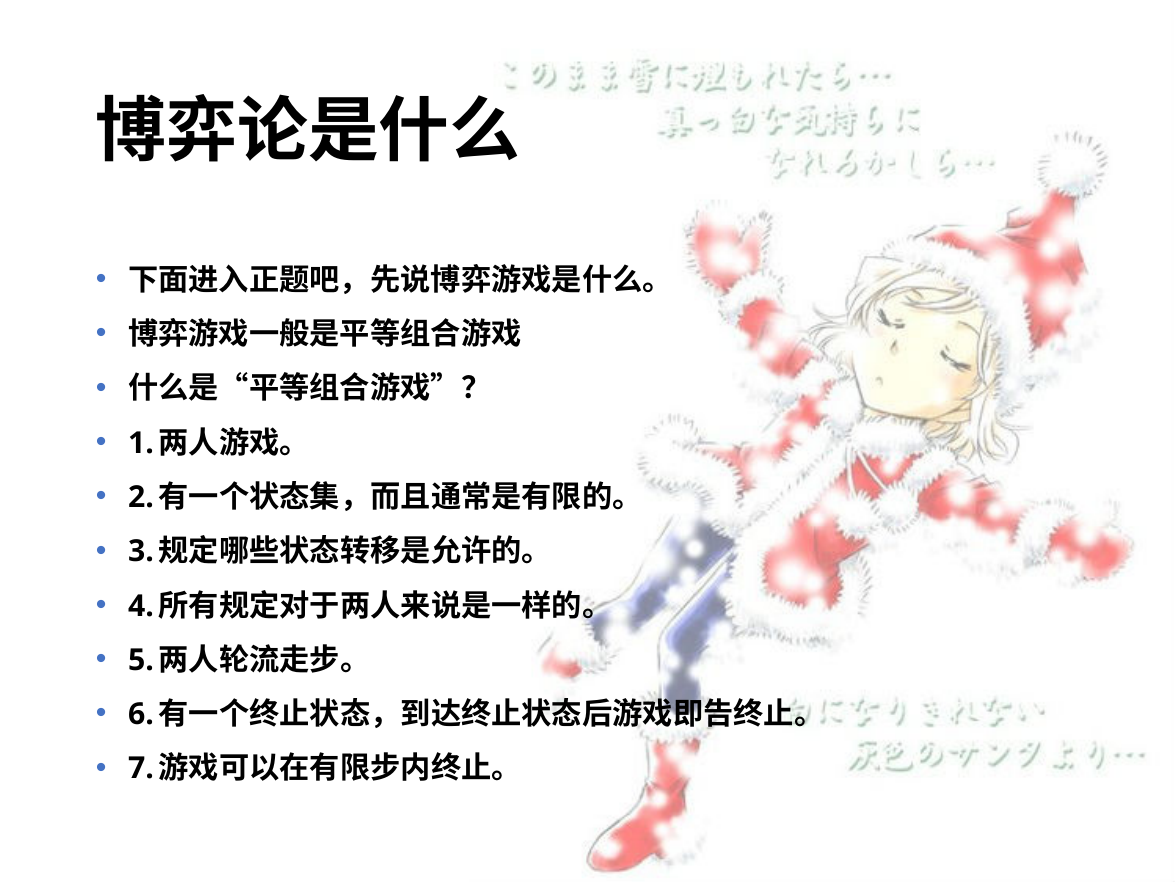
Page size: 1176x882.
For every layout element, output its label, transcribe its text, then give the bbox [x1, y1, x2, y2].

title 博弈论是什么 [80, 46, 1095, 218]
list 下面进入正题吧，先说博弈游戏是什么。 博弈游戏一般是平等组合游戏 什么是“平等组合游戏”？ 1.两人游戏。 2.有一个状态集，而且通常是有限的。 3.规定哪些状态转移是允许的。 4.所有规定对于两人来说是一样的。 5.两人轮流走步。 6.有一个终止状态，到达终止状态后游戏即告终止。 7.游戏可以在有限步内终止。 [80, 234, 1095, 795]
picture [469, 0, 1175, 882]
